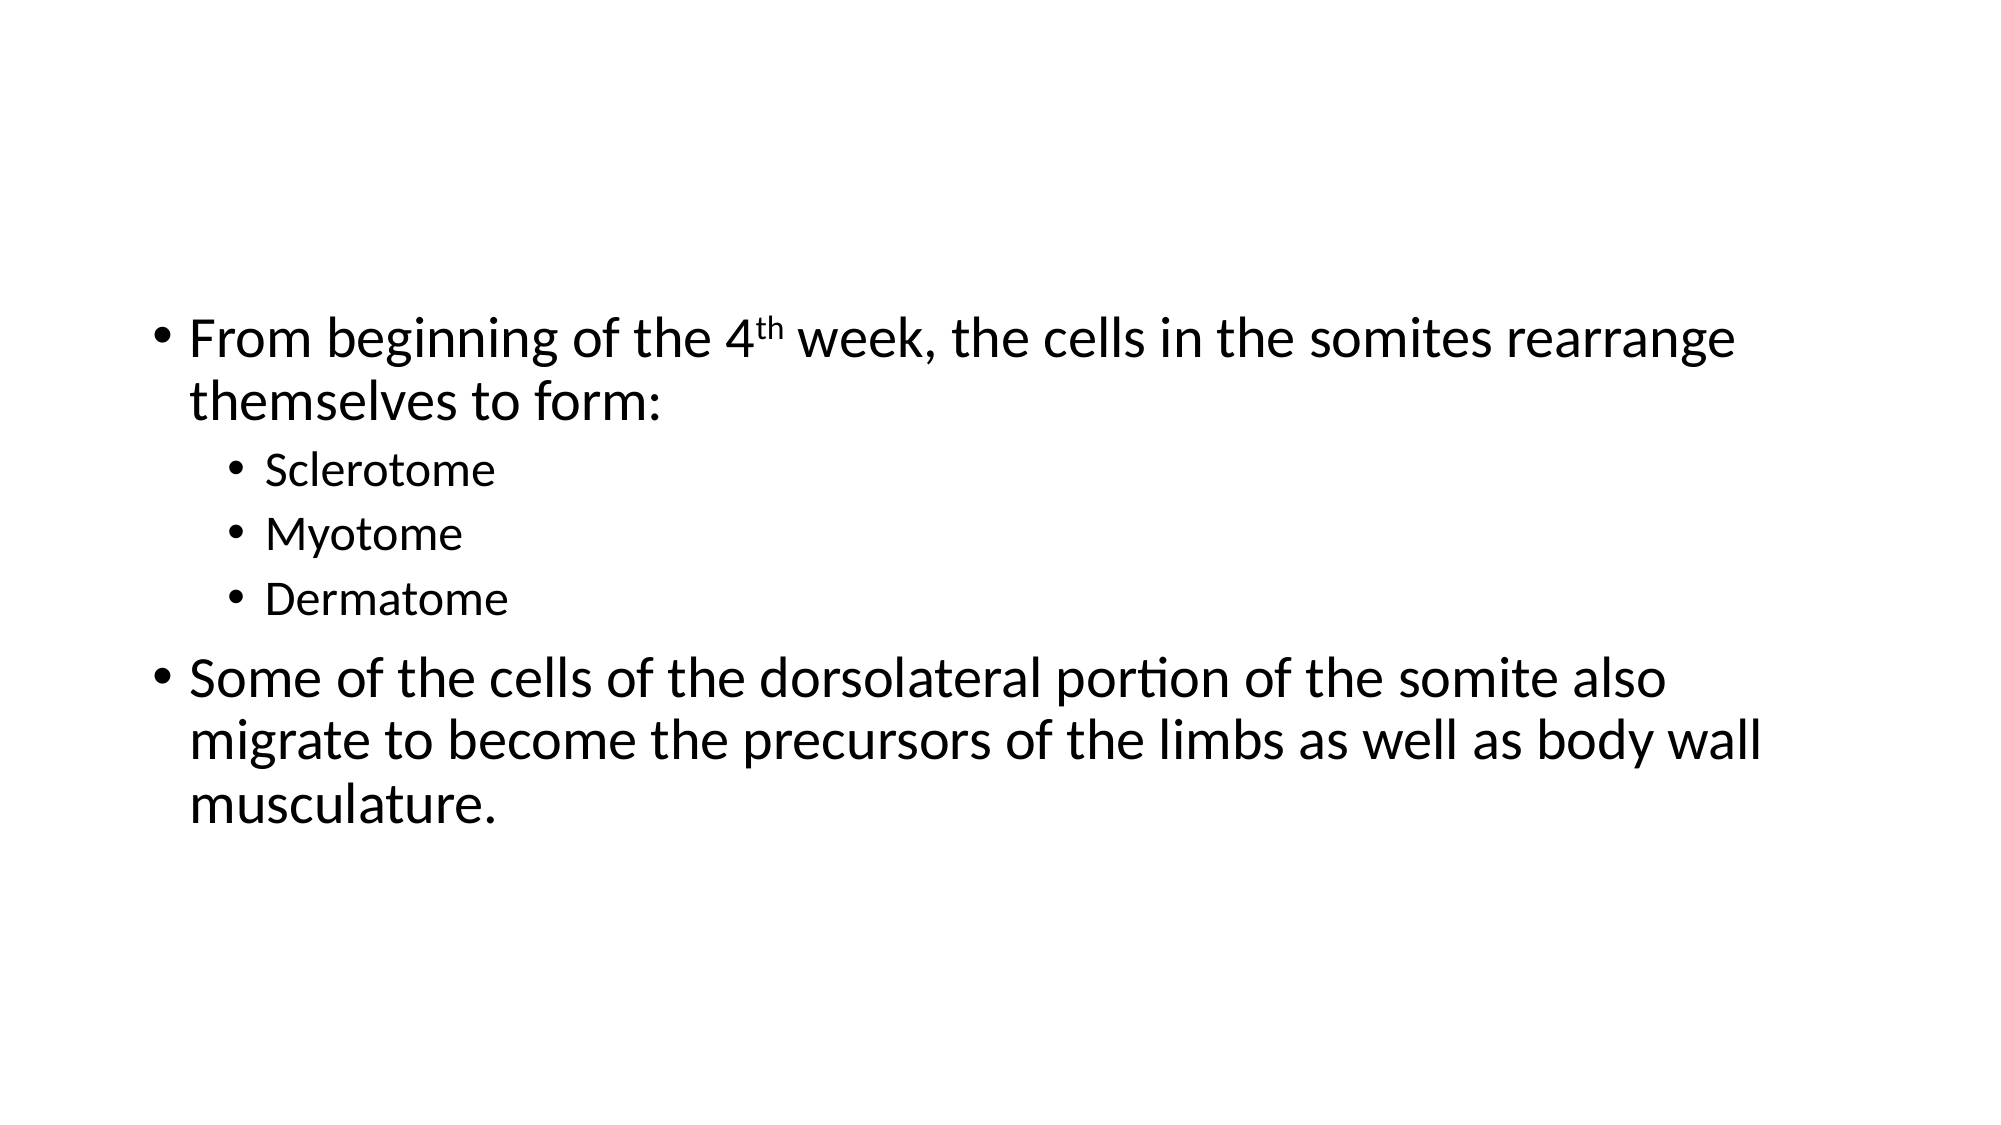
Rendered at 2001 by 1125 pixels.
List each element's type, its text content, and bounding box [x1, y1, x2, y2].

list From beginning of the 4th week, the cells in the somites rearrange themselves to form: Sclerotome Myotome Dermatome Some of the cells of the dorsolateral portion of the somite also migrate to become the precursors of the limbs as well as body wall musculature. [137, 299, 1863, 1014]
